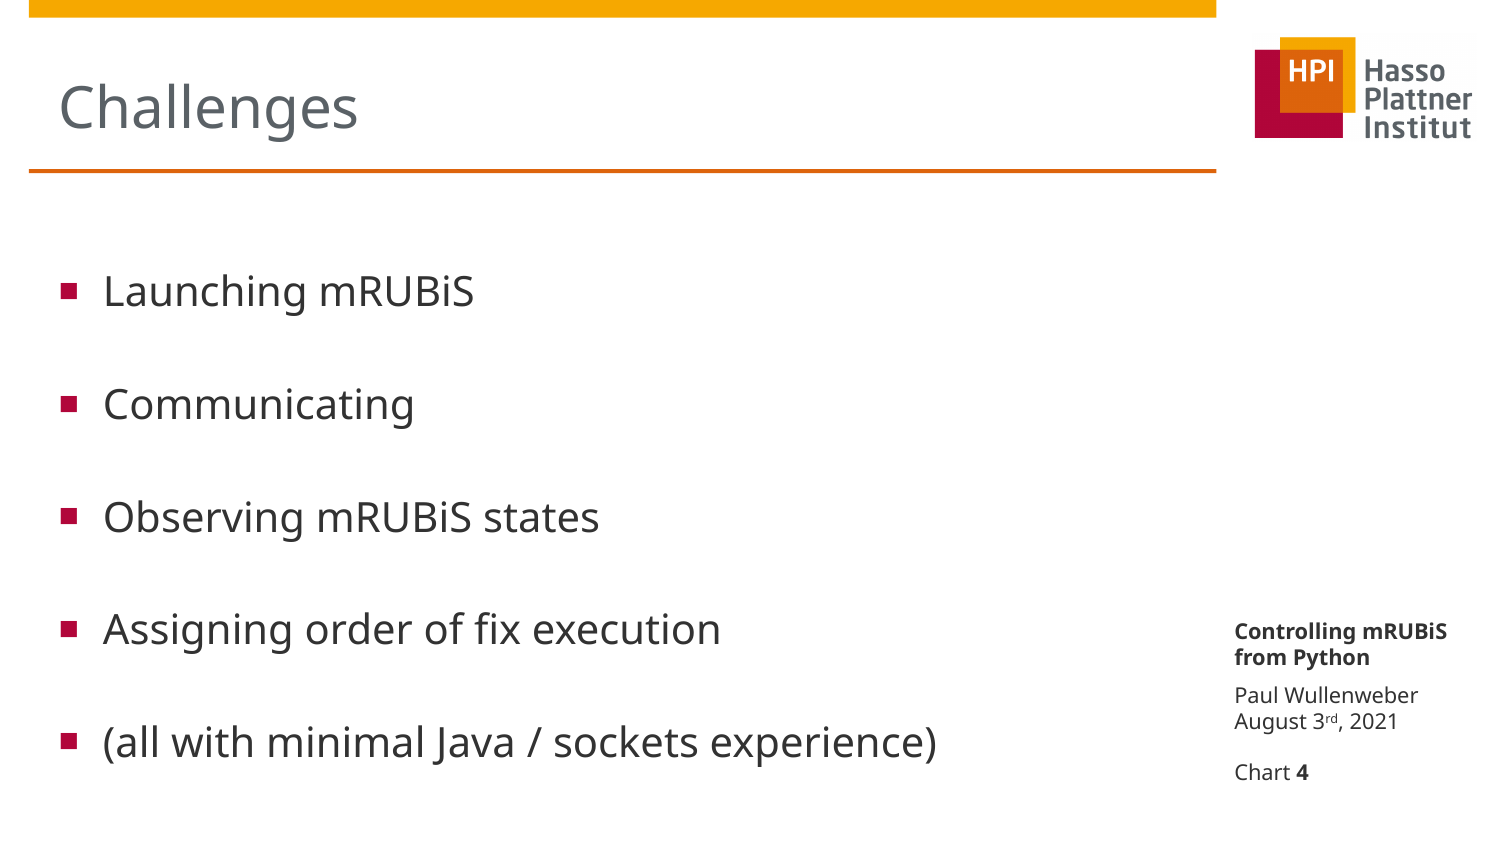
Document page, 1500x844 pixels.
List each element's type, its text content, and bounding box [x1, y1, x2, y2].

list Launching mRUBiS Communicating Observing mRUBiS states Assigning order of fix execution (all with minimal Java / sockets experience) [58, 203, 1187, 788]
slide_number Chart 4 [1216, 759, 1471, 788]
picture [1252, 33, 1477, 142]
footer Controlling mRUBiS from Python [1216, 584, 1471, 670]
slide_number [1216, 681, 1471, 759]
title Challenges [58, 17, 1187, 170]
